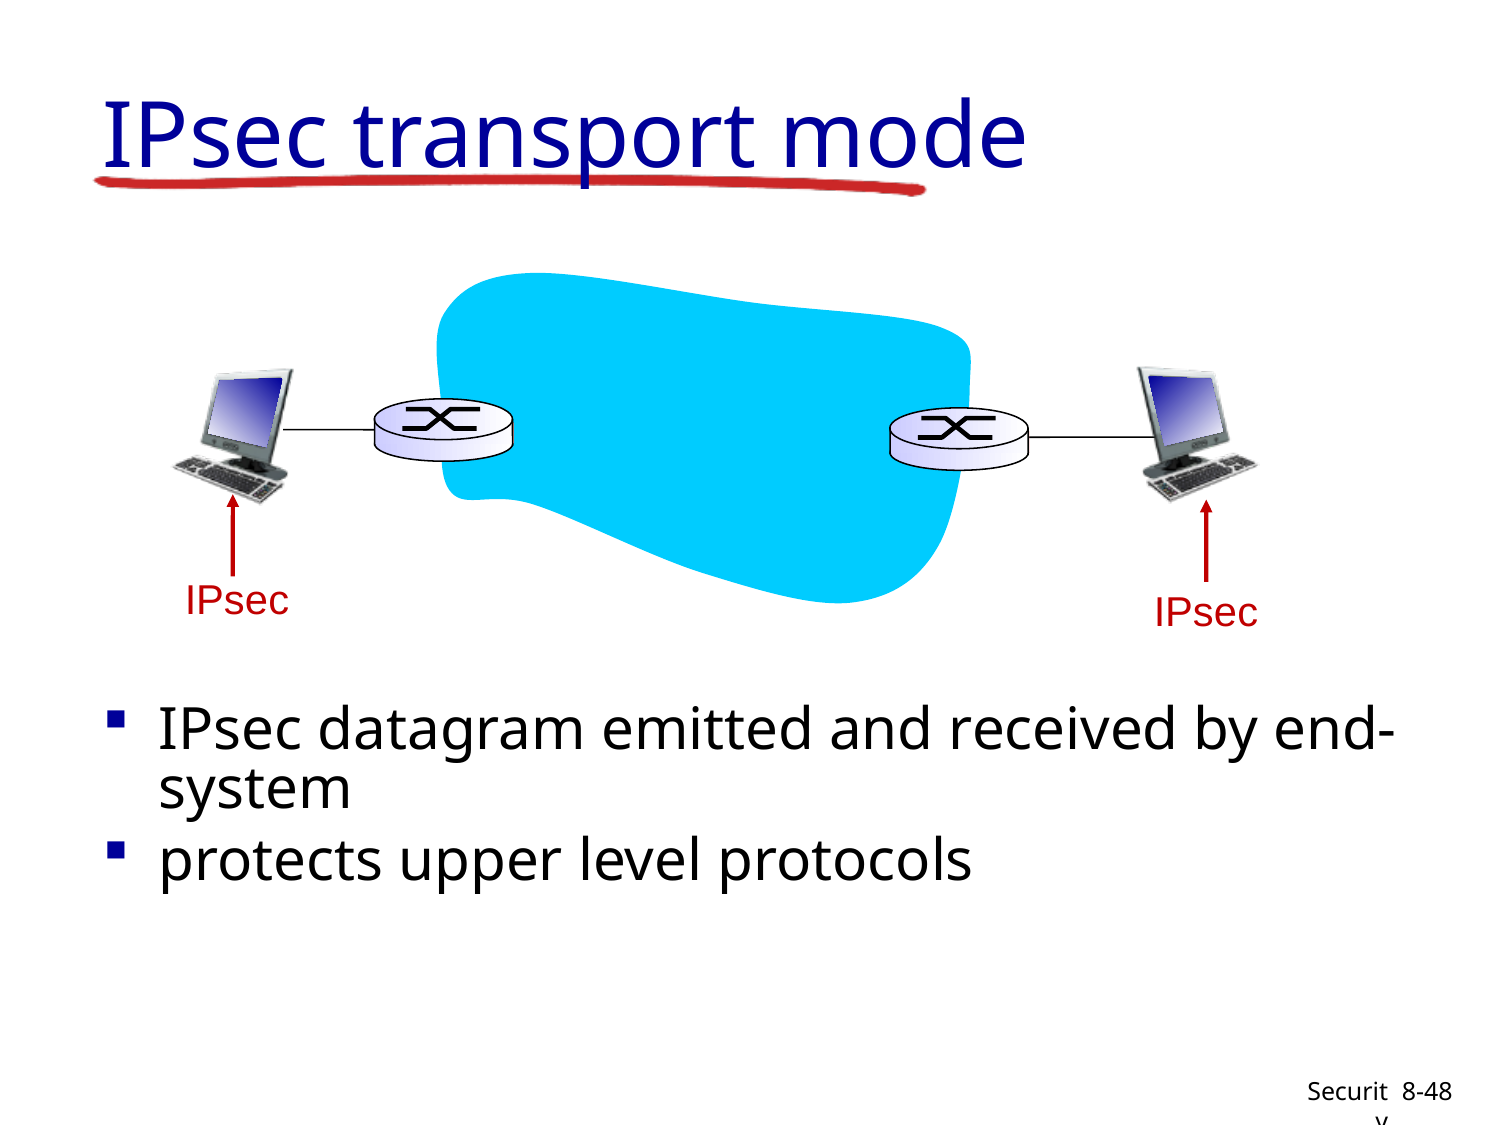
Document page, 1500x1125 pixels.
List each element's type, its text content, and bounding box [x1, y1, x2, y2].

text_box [142, 363, 514, 515]
picture [89, 168, 936, 204]
text_box 8-48 [1387, 1068, 1500, 1113]
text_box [889, 407, 1030, 471]
list IPsec datagram emitted and received by end-system protects upper level protocols [87, 694, 1428, 893]
text_box [436, 272, 971, 604]
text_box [1134, 361, 1289, 513]
title IPsec transport mode [87, 37, 1363, 225]
text_box IPsec [1138, 577, 1274, 643]
footer Security [1284, 1067, 1403, 1110]
text_box IPsec [170, 565, 305, 631]
